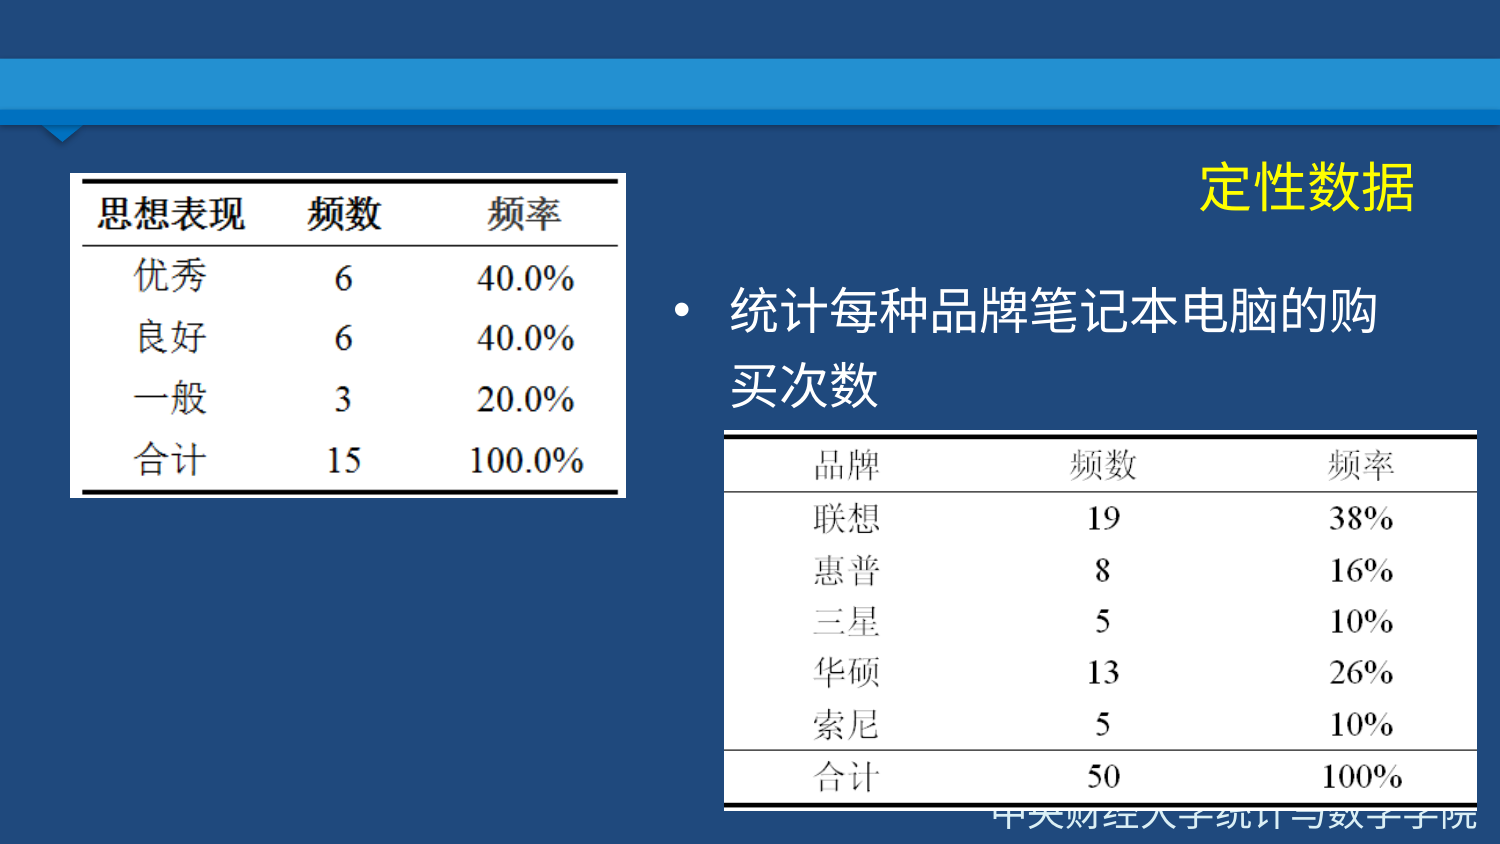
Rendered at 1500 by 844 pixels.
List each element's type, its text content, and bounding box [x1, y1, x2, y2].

text_box 统计每种品牌笔记本电脑的购买次数 [658, 257, 1414, 785]
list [70, 173, 626, 498]
picture [723, 429, 1477, 811]
text_box 定性数据 [1184, 145, 1477, 226]
